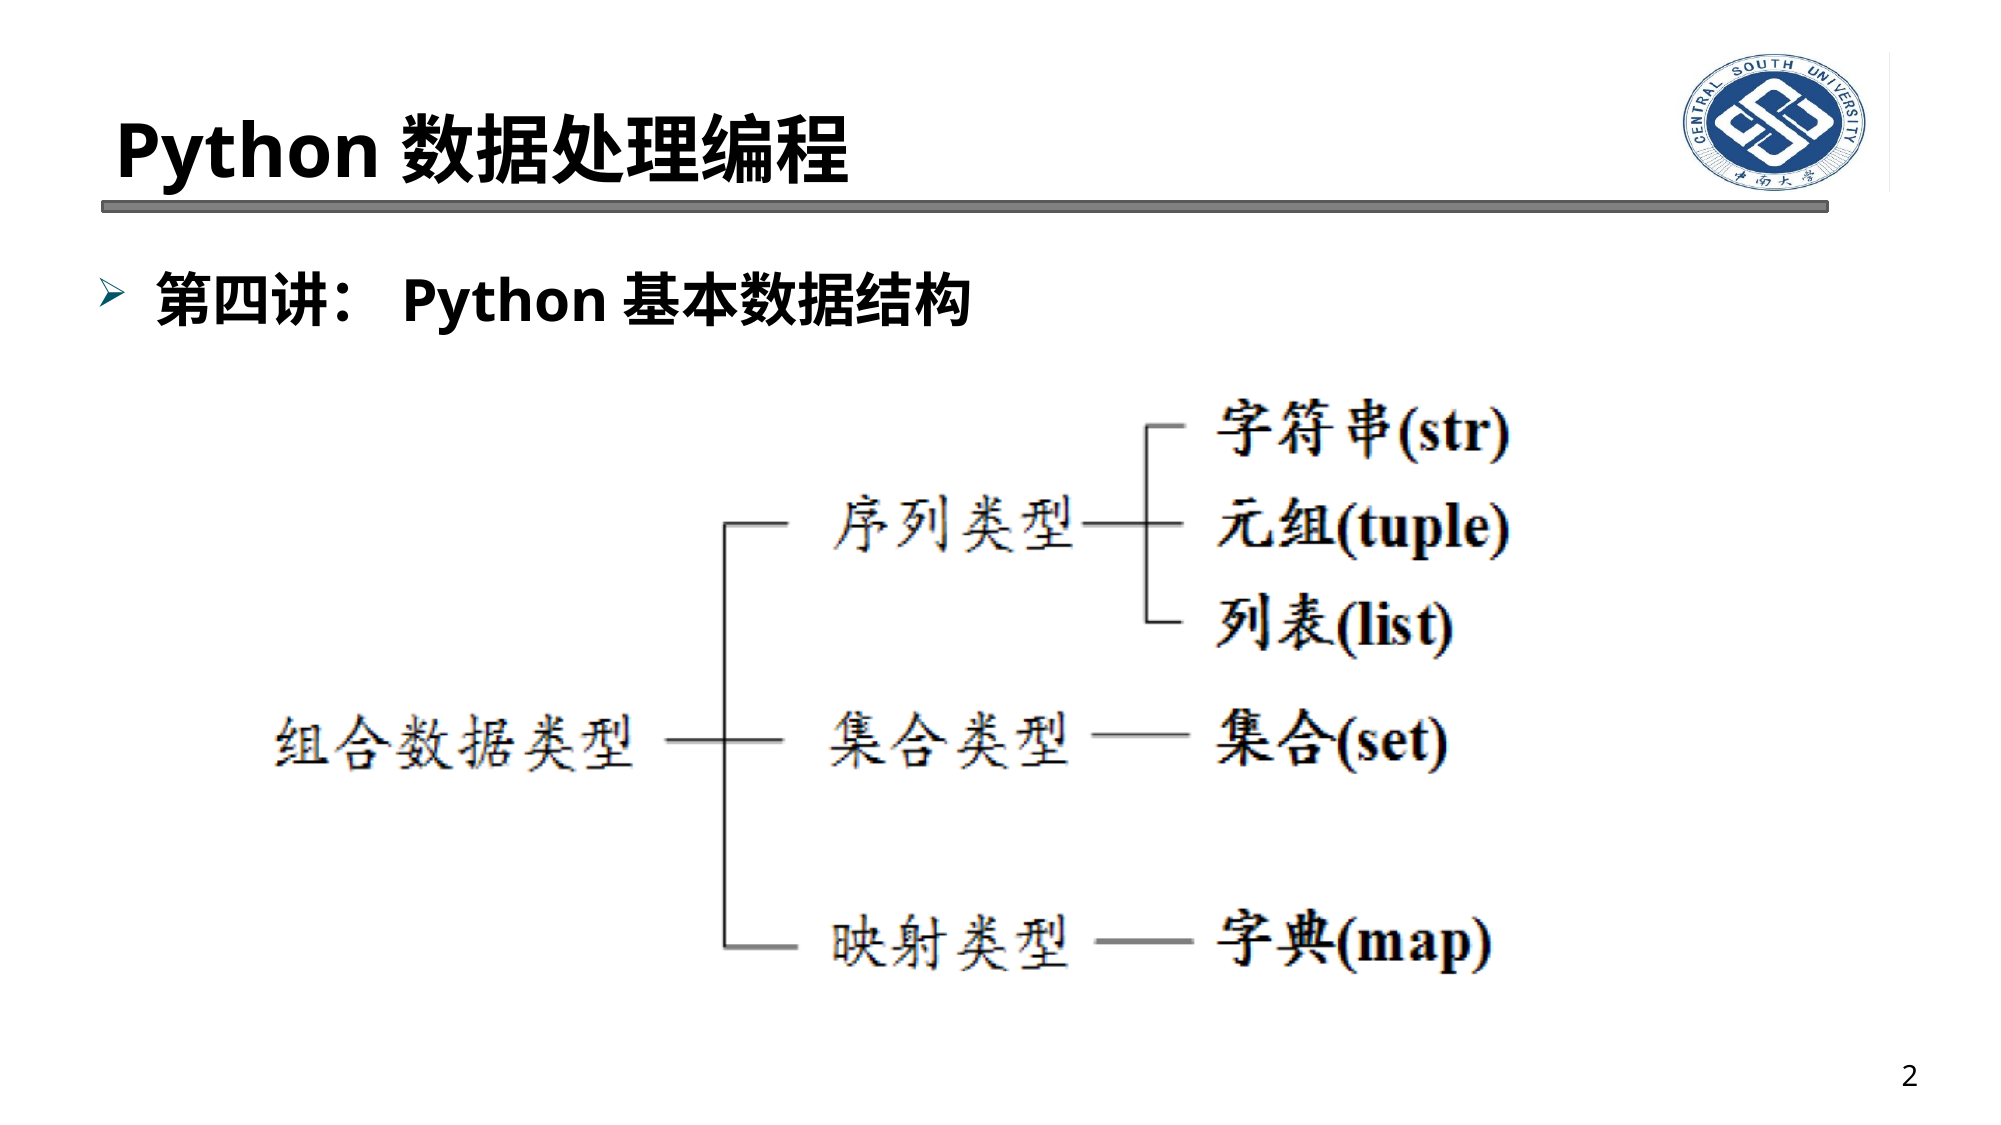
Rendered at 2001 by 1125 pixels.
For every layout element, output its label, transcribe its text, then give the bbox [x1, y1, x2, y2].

picture [248, 387, 1517, 988]
list 第四讲：Python基本数据结构 [81, 220, 1898, 1024]
slide_number 2 [1516, 1049, 1934, 1125]
picture [1805, 52, 1890, 192]
title Python数据处理编程 [99, 12, 1805, 200]
